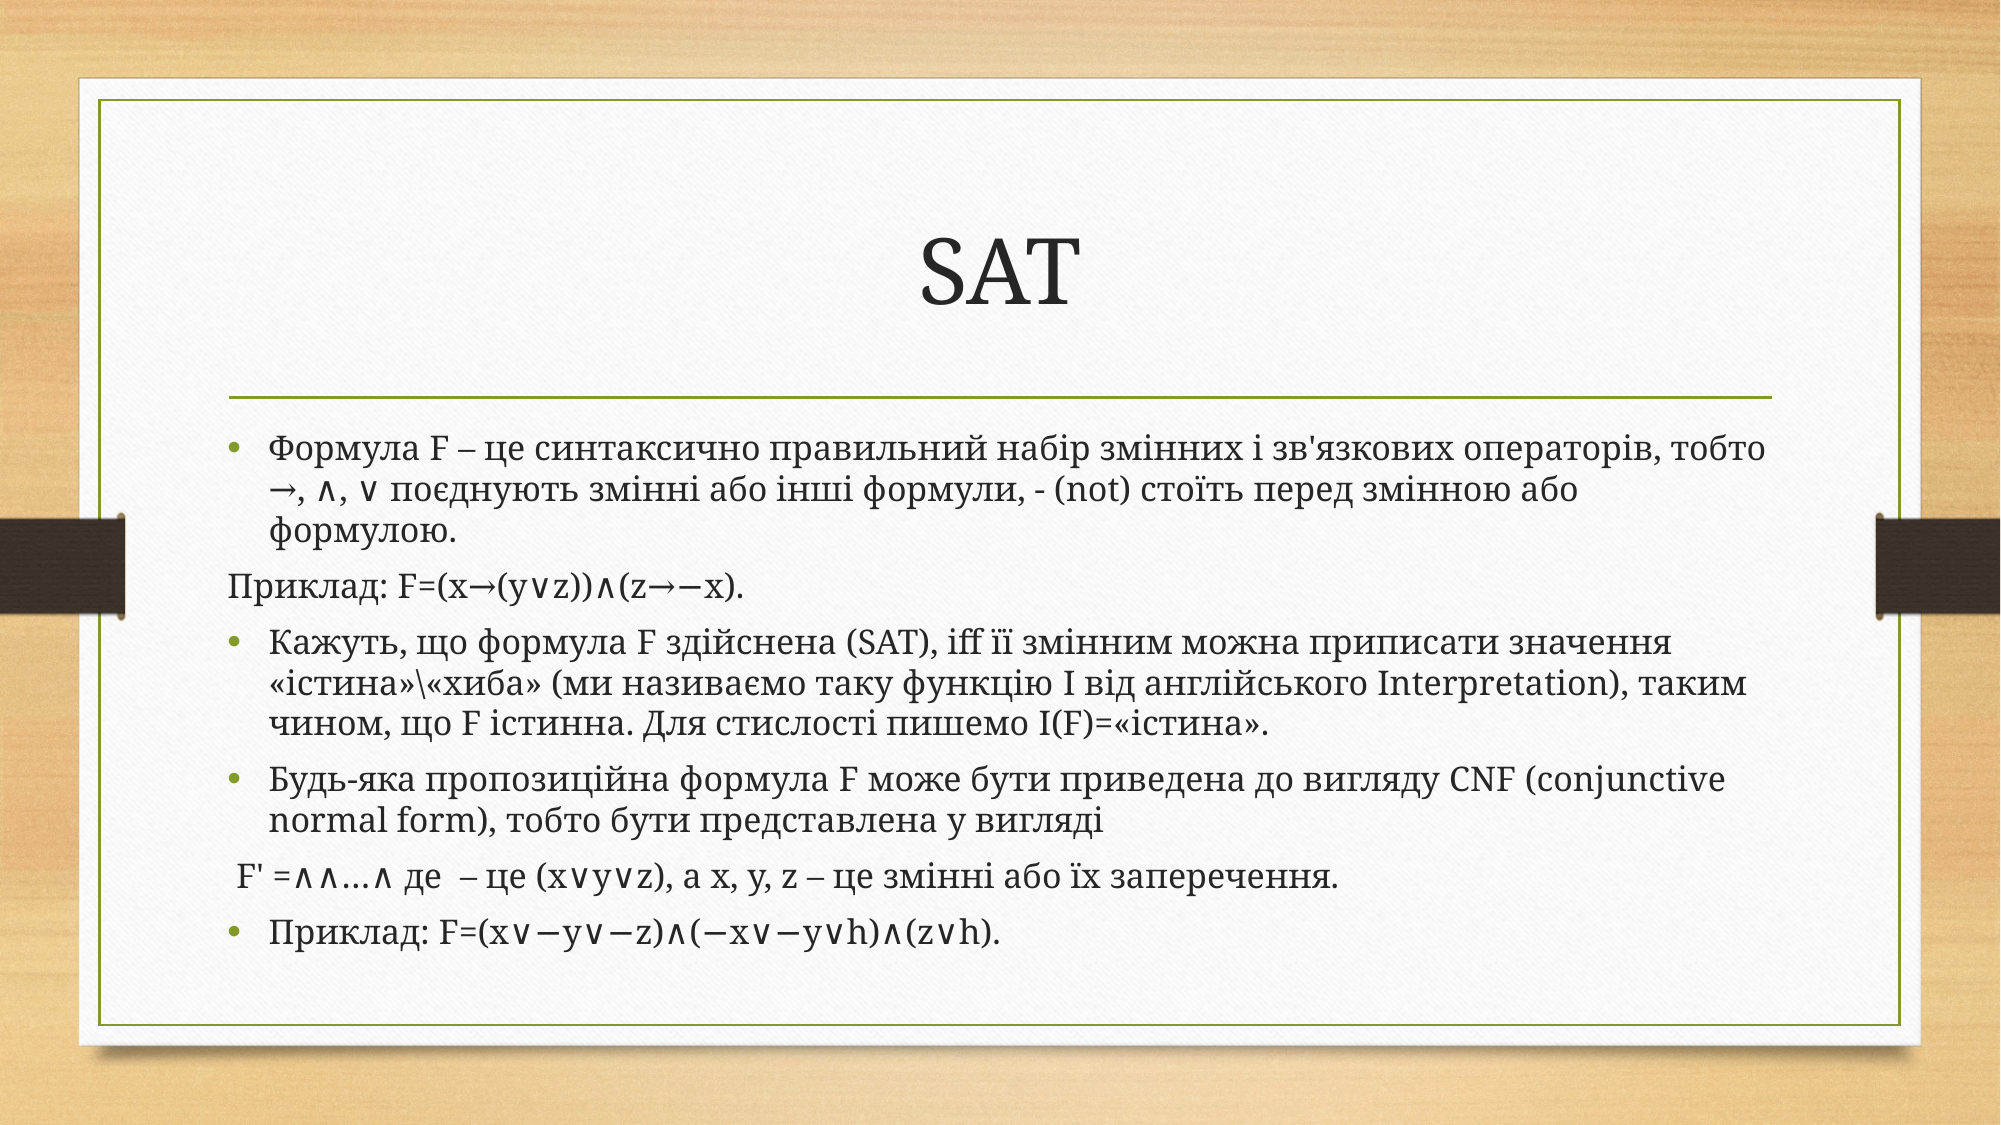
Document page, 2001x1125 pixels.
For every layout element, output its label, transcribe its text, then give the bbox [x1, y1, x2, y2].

title SAT [212, 161, 1788, 375]
picture [0, 0, 2001, 1125]
